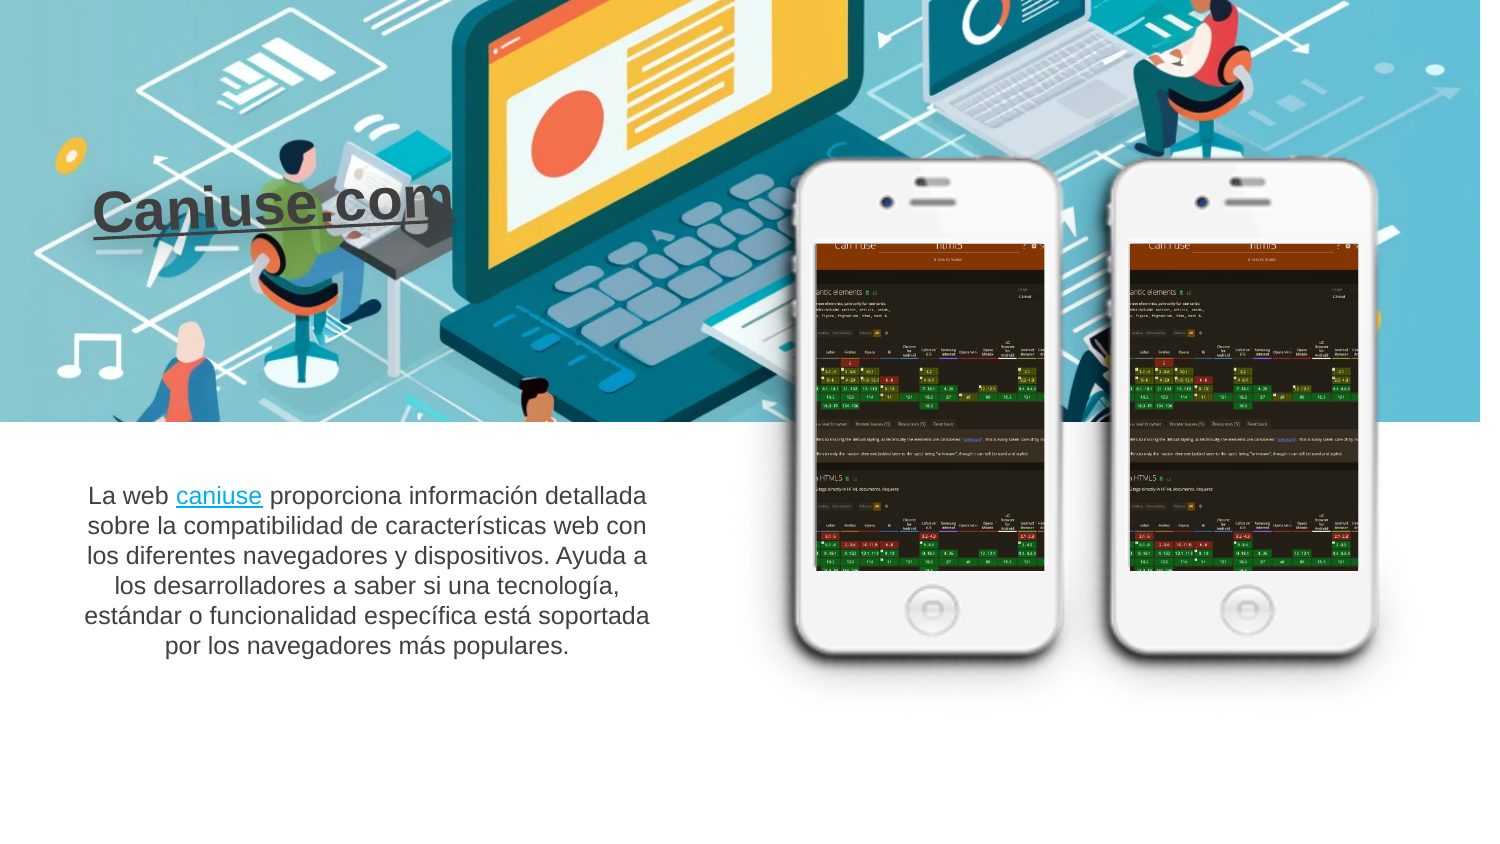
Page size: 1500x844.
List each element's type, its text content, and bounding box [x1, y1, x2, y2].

text_box La web caniuse proporciona información detallada sobre la compatibilidad de características web con los diferentes navegadores y dispositivos. Ayuda a los desarrolladores a saber si una tecnología, estándar o funcionalidad específica está soportada por los navegadores más populares. [59, 472, 677, 667]
picture [0, 0, 1481, 719]
